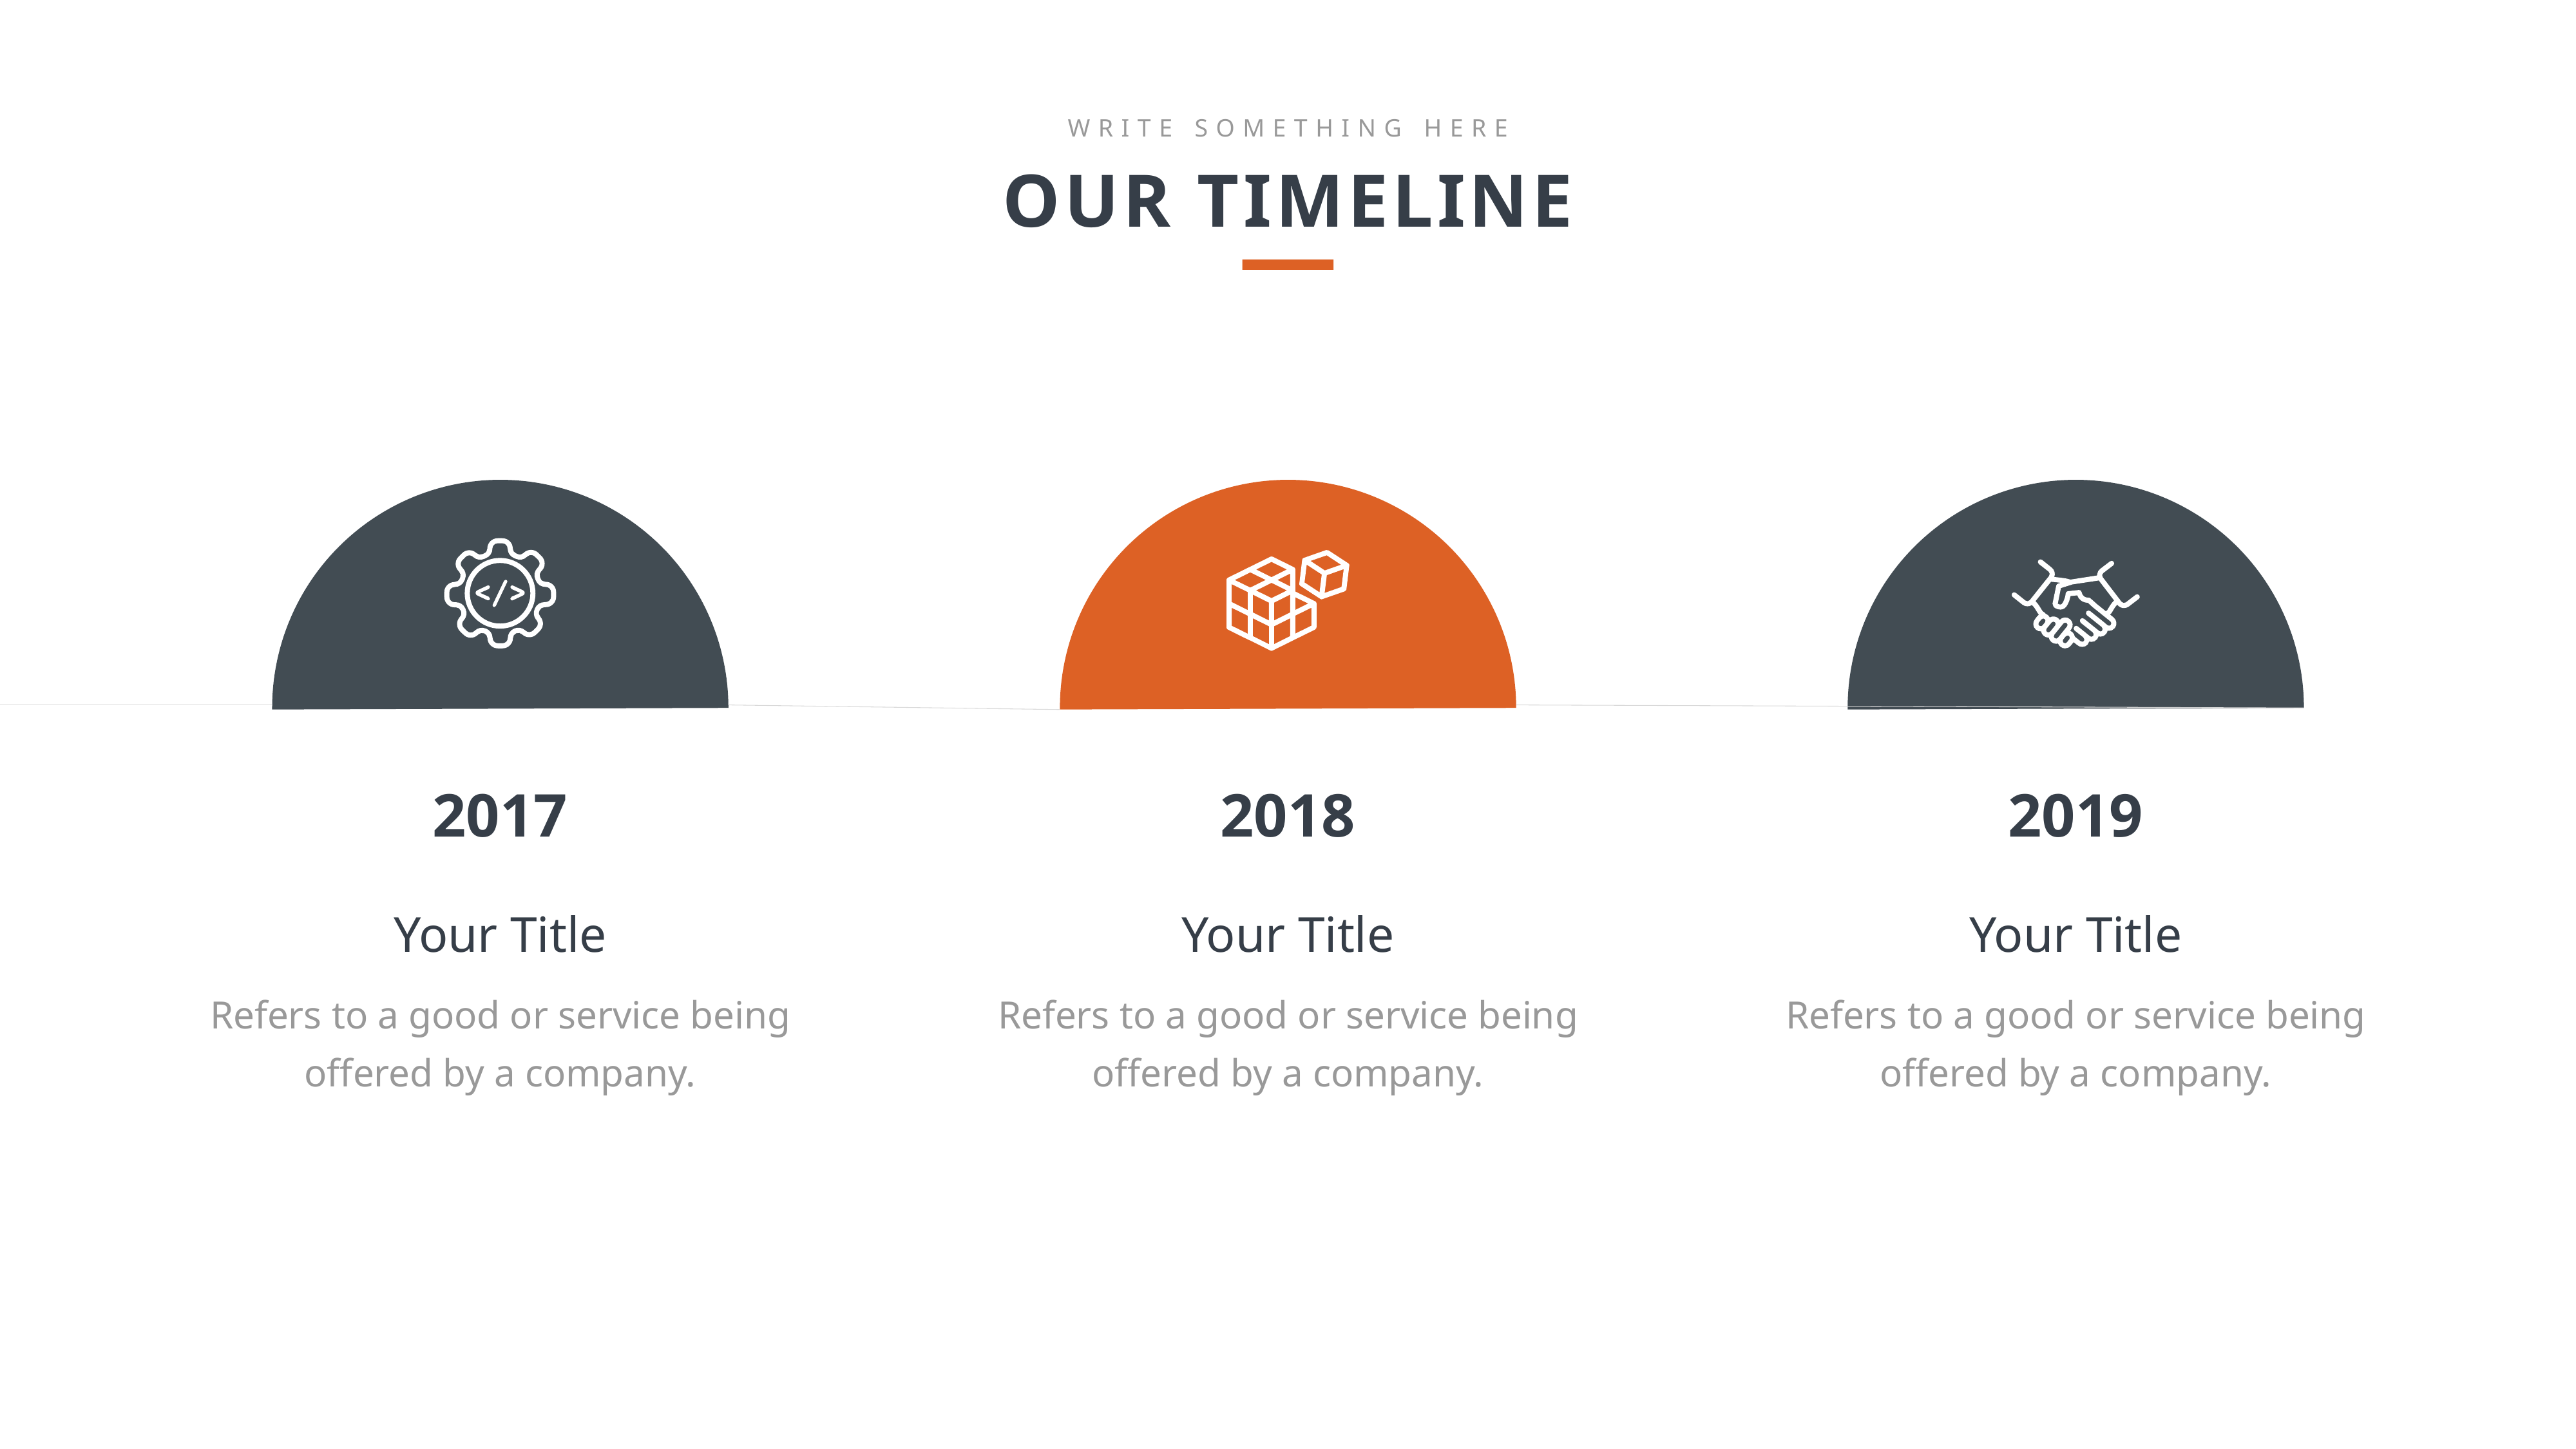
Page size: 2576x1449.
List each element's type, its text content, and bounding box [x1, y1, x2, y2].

text_box [2011, 559, 2140, 649]
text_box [728, 705, 1060, 710]
text_box 2018 [1014, 773, 1562, 854]
text_box Your Title [1014, 899, 1562, 967]
text_box Refers to a good or service being offered by a company. [974, 967, 1601, 1106]
text_box 2019 [1802, 773, 2350, 854]
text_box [1516, 705, 1848, 710]
text_box Your Title [1802, 899, 2350, 967]
text_box [1059, 479, 1517, 710]
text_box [444, 538, 557, 649]
text_box Refers to a good or service being offered by a company. [186, 967, 814, 1106]
text_box Refers to a good or service being offered by a company. [1762, 967, 2389, 1106]
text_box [1226, 550, 1350, 651]
text_box [271, 479, 729, 710]
text_box [1847, 479, 2305, 710]
text_box 2017 [226, 773, 774, 854]
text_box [928, 108, 1647, 270]
text_box Your Title [226, 899, 774, 967]
